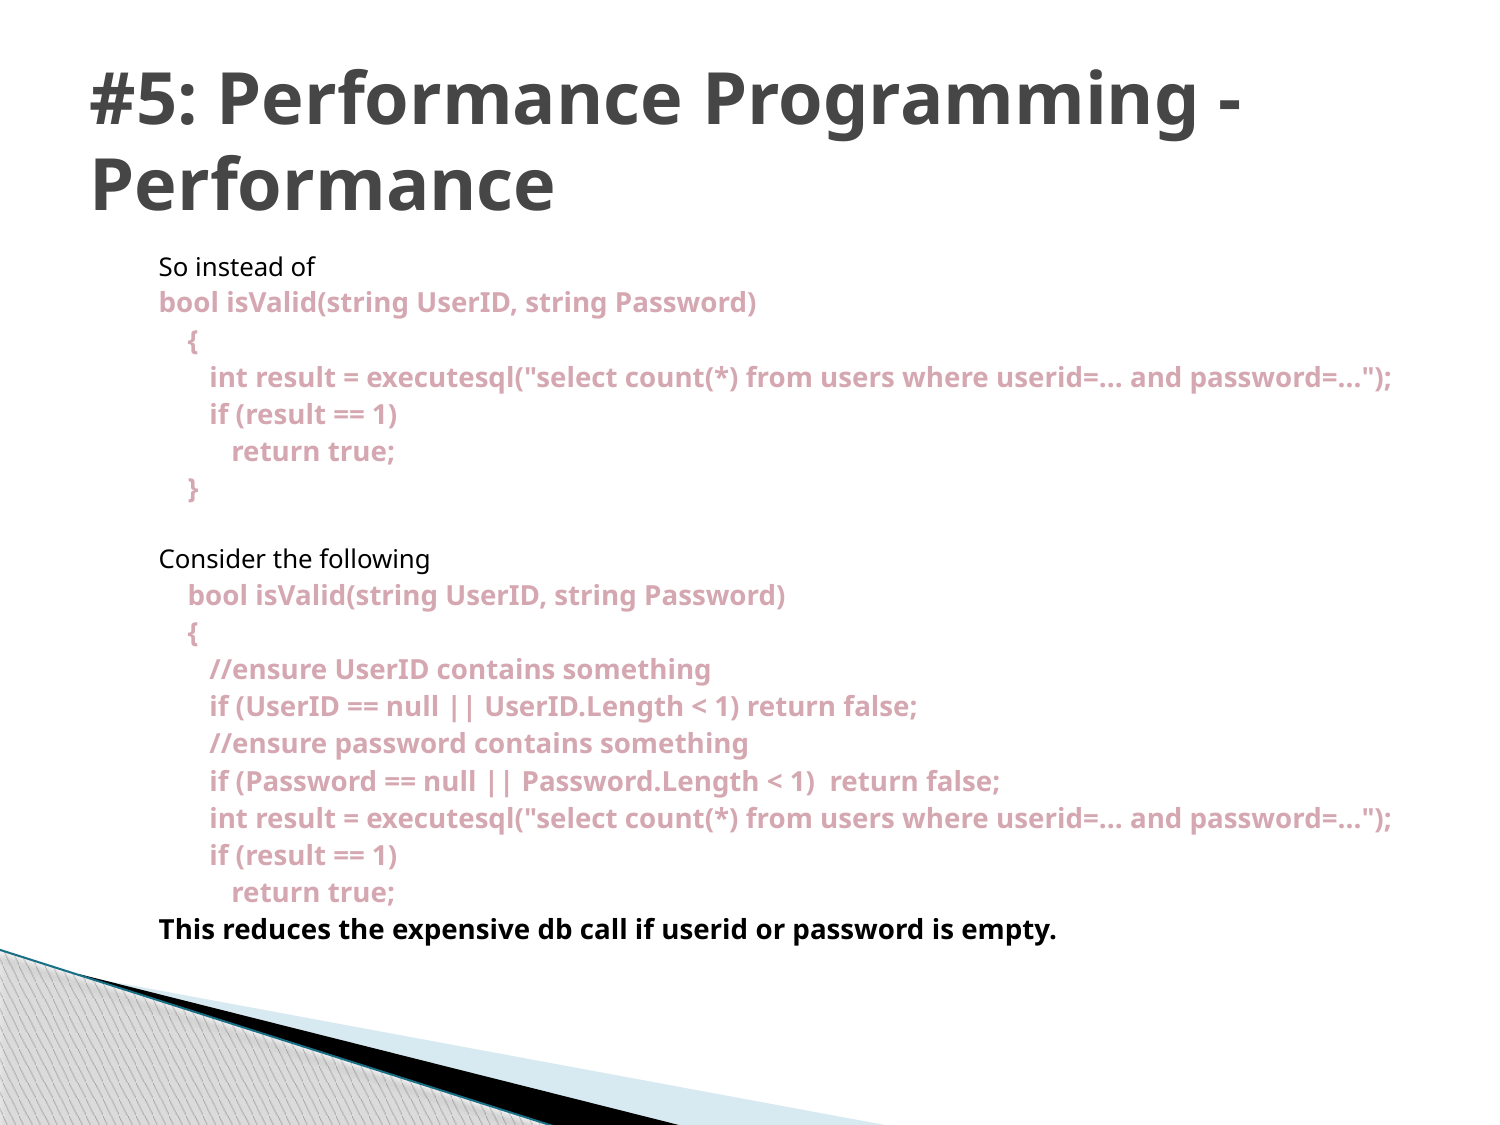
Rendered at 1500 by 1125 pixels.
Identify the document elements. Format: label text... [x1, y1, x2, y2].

title #5: Performance Programming - Performance [75, 45, 1425, 233]
list So instead of bool isValid(string UserID, string Password) { int result = executesql("select count(*) from users where userid=... and password=..."); if (result == 1) return true; } Consider the following bool isValid(string UserID, string Password) { //ensure UserID contains something if (UserID == null || UserID.Length < 1) return false; //ensure password contains something if (Password == null || Password.Length < 1) return false; int result = executesql("select count(*) from users where userid=... and password=..."); if (result == 1) return true; This reduces the expensive db call if userid or password is empty. [75, 243, 1425, 986]
text_box [487, 793, 1500, 1125]
